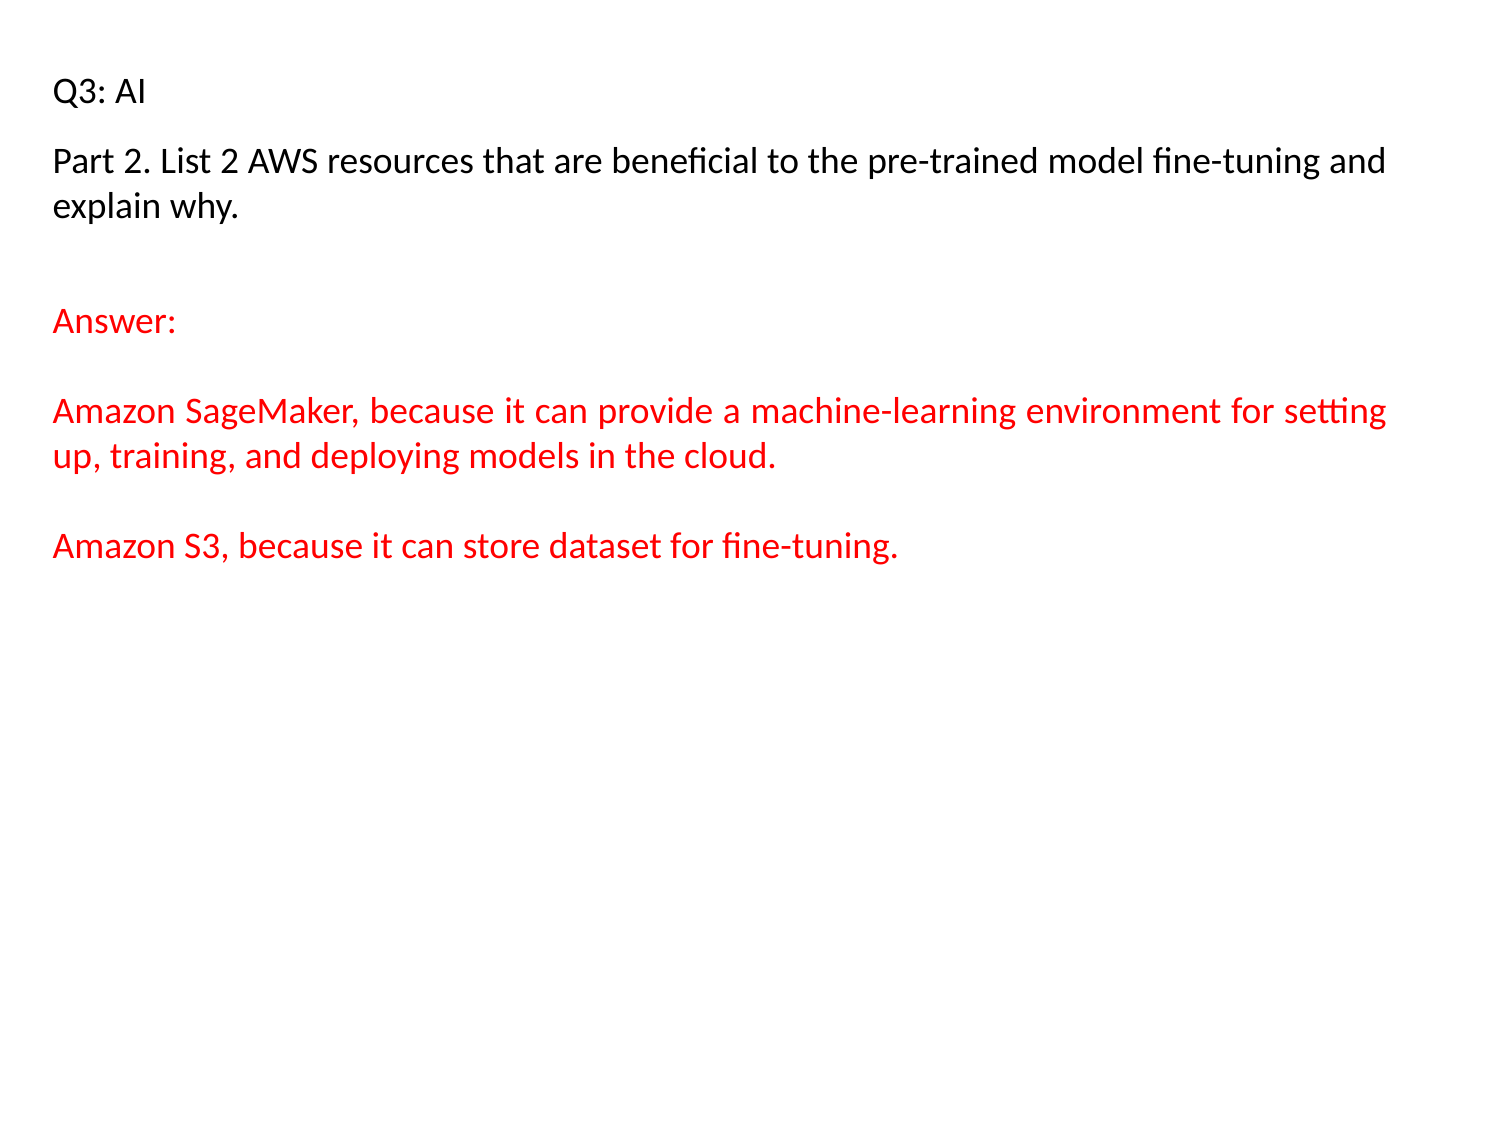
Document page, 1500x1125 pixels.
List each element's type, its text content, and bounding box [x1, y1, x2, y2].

text_box Q3: AI Part 2. List 2 AWS resources that are beneficial to the pre-trained model fine-tuning and explain why. Answer: Amazon SageMaker, because it can provide a machine-learning environment for setting up, training, and deploying models in the cloud. Amazon S3, because it can store dataset for fine-tuning. [37, 59, 1403, 664]
